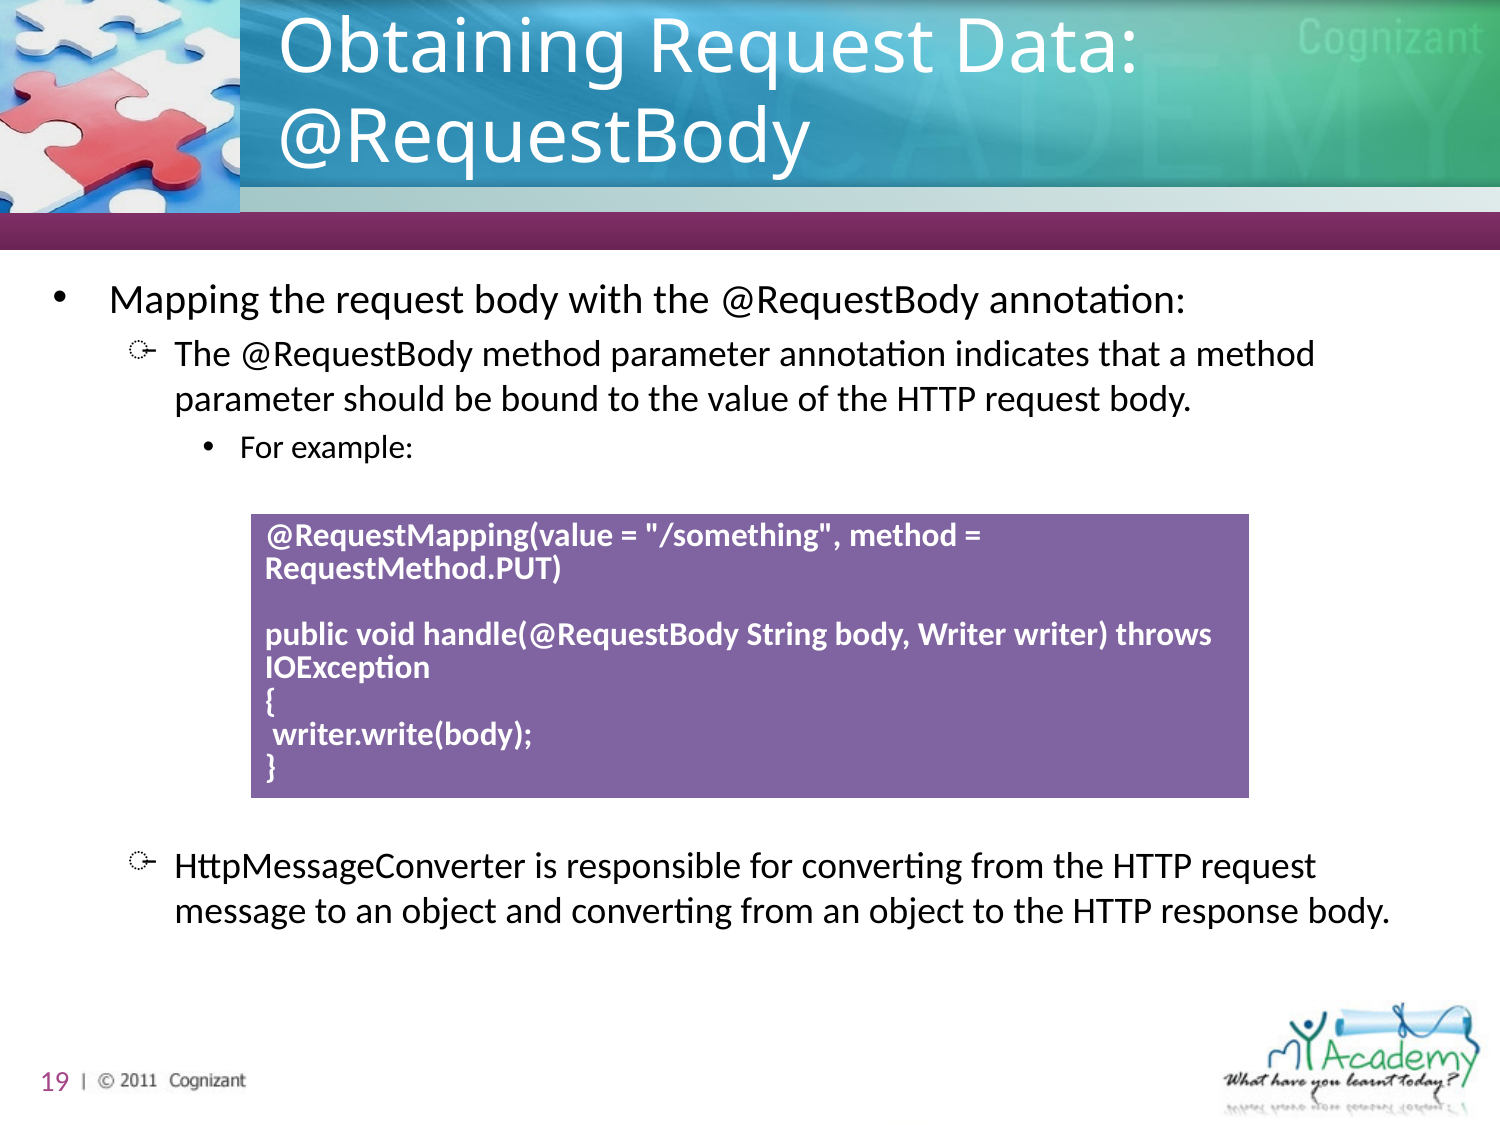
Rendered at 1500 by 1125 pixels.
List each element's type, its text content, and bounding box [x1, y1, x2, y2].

picture [0, 0, 1500, 213]
list Mapping the request body with the @RequestBody annotation: The @RequestBody method parameter annotation indicates that a method parameter should be bound to the value of the HTTP request body. For example: HttpMessageConverter is responsible for converting from the HTTP request message to an object and converting from an object to the HTTP response body. [37, 263, 1463, 1076]
table_header @RequestMapping(value = "/something", method = RequestMethod.PUT) public void handle(@RequestBody String body, Writer writer) throws IOException { writer.write(body); } [251, 514, 1249, 798]
picture [0, 250, 1500, 1125]
slide_number 19 [24, 1054, 100, 1100]
title Obtaining Request Data: @RequestBody [262, 0, 1500, 175]
